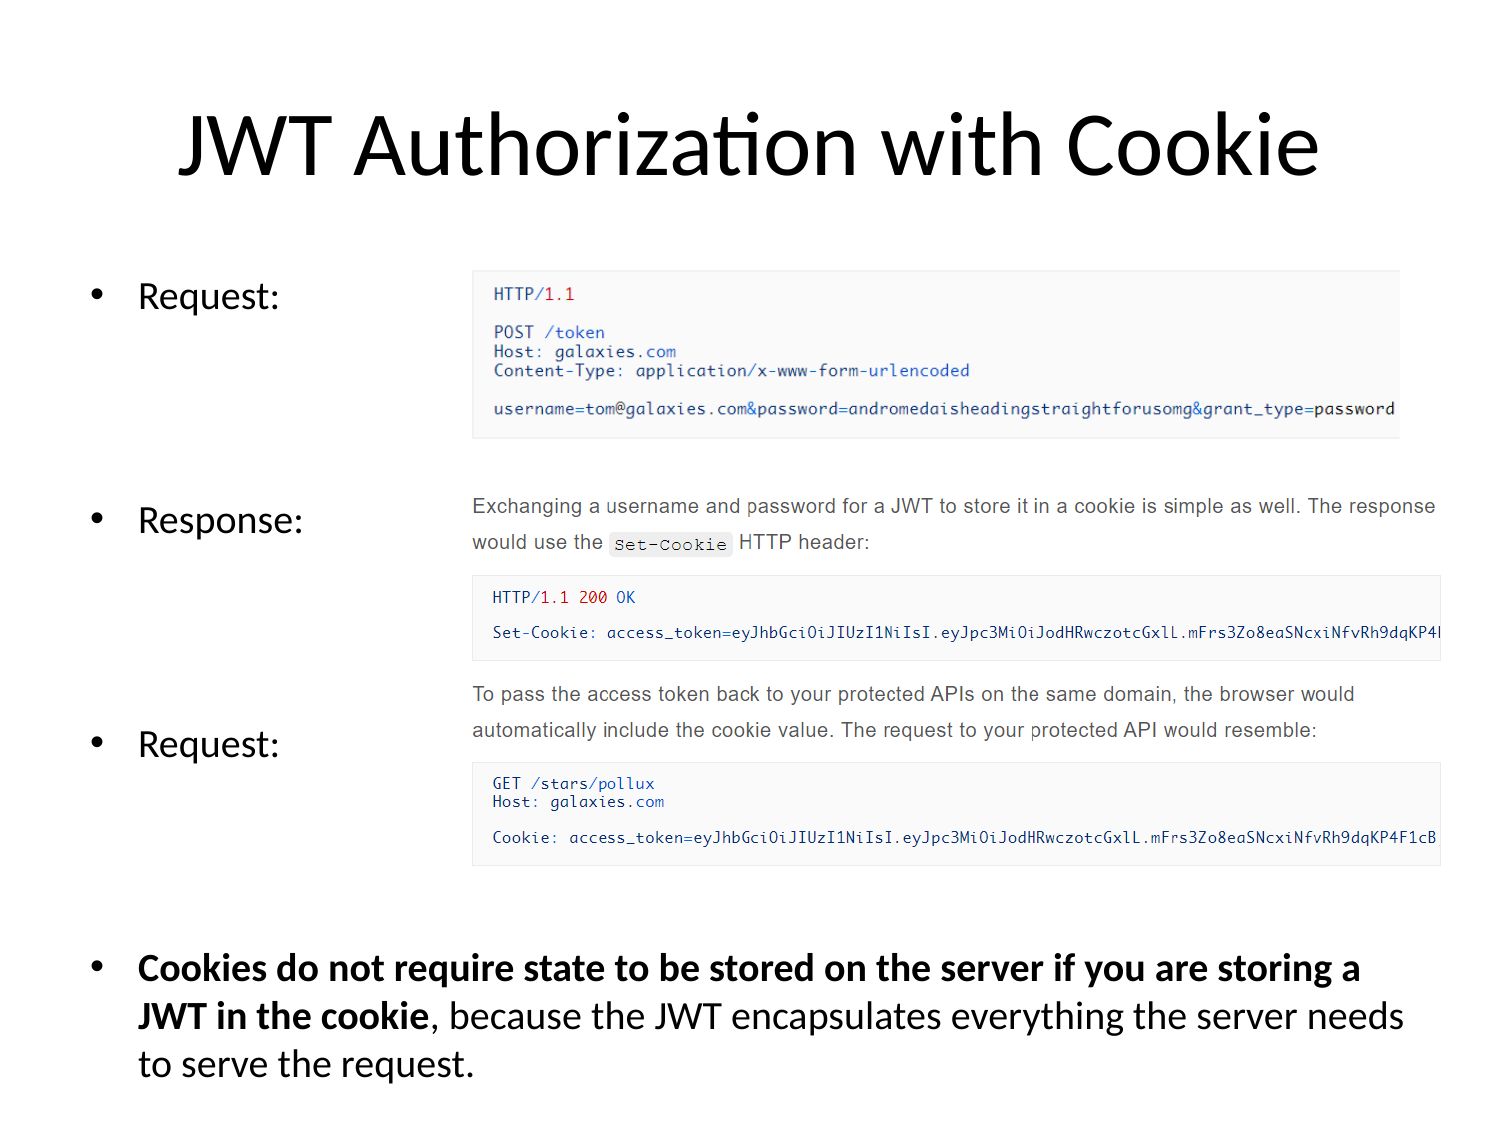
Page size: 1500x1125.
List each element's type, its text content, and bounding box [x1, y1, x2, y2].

picture [466, 262, 1400, 444]
picture [466, 485, 1457, 877]
list Request: Response: Request: Cookies do not require state to be stored on the server if you are storing a JWT in the cookie, because the JWT encapsulates everything the server needs to serve the request. [75, 262, 1425, 1094]
title JWT Authorization with Cookie [75, 45, 1425, 233]
